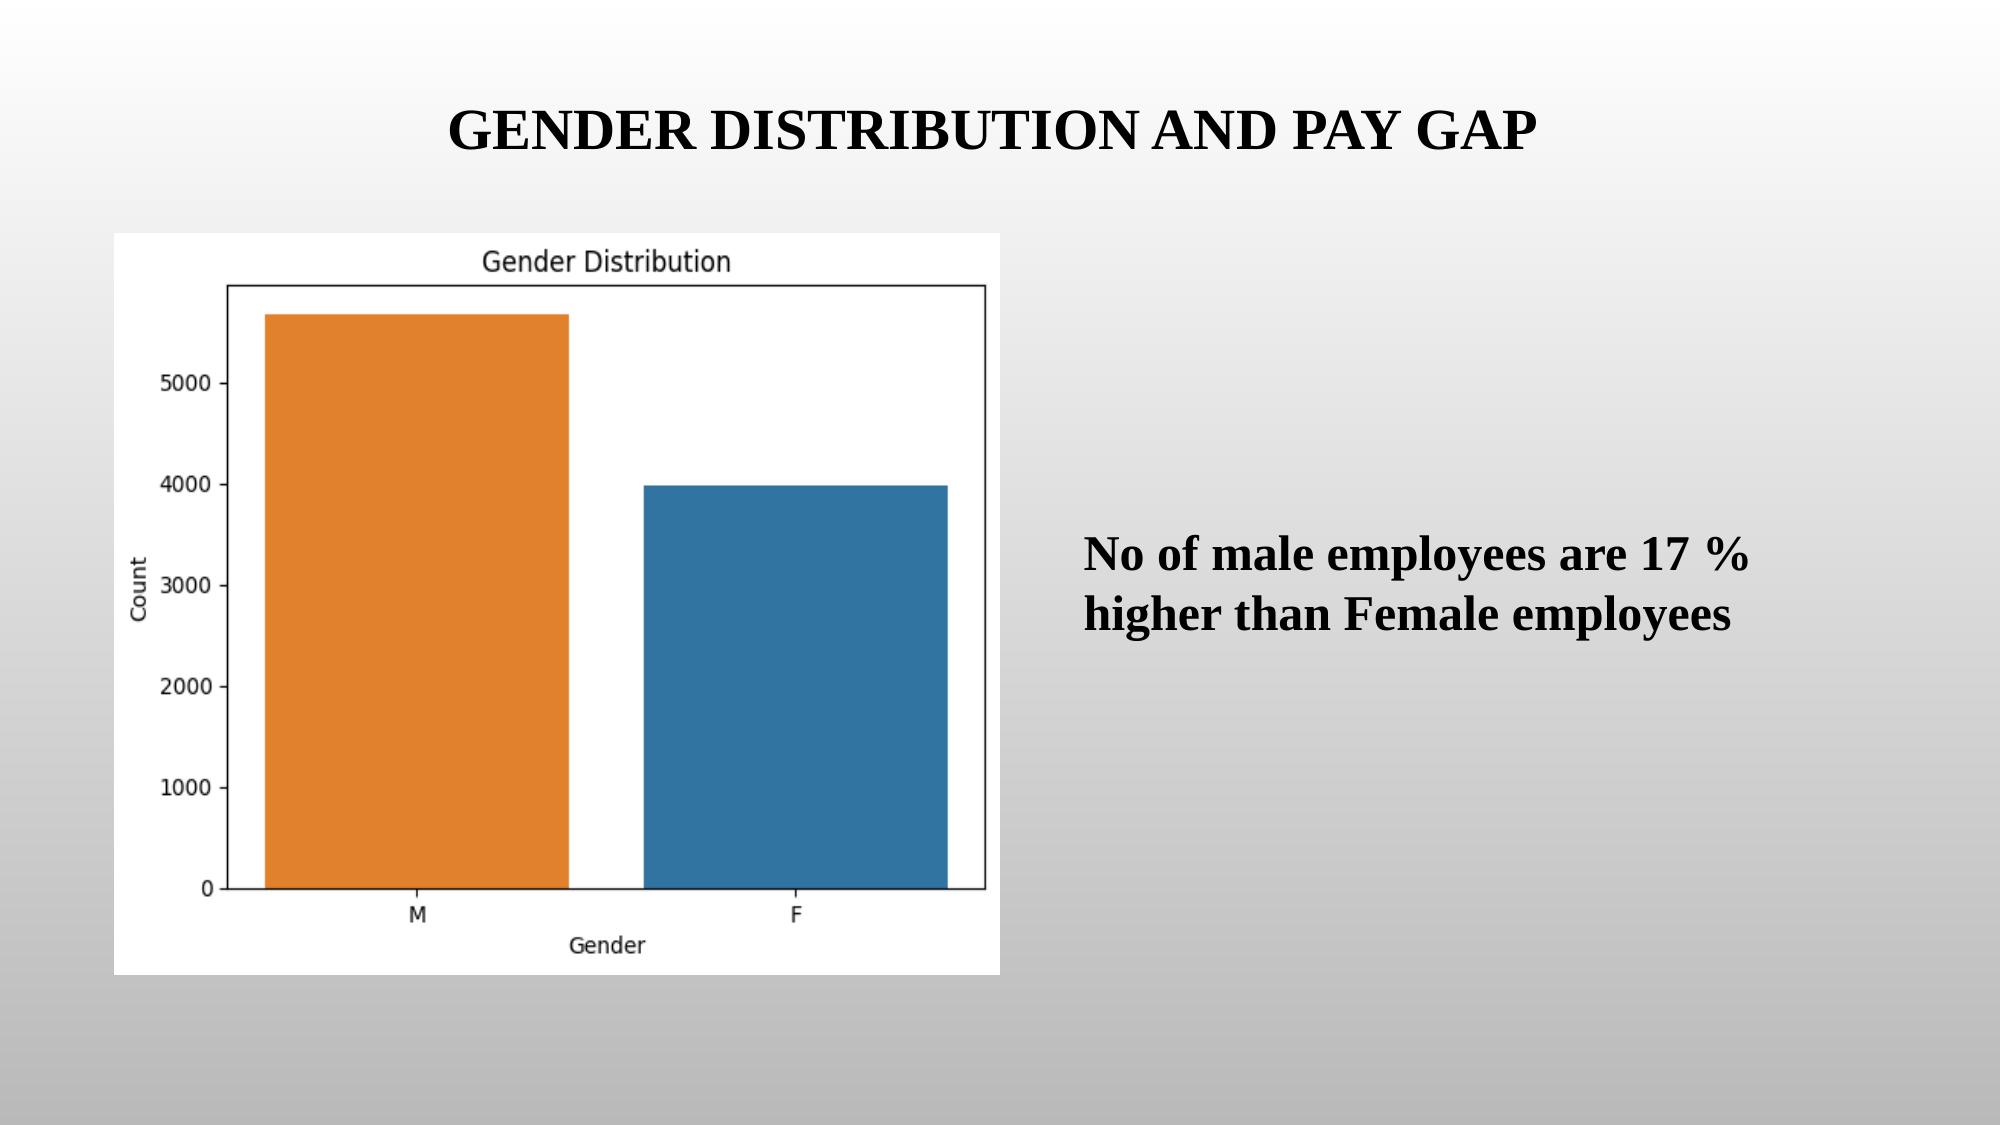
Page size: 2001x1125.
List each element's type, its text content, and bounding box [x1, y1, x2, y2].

title Gender Distribution and Pay Gap [149, 0, 1851, 262]
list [114, 233, 1001, 976]
text_box No of male employees are 17 % higher than Female employees [1068, 513, 1920, 694]
